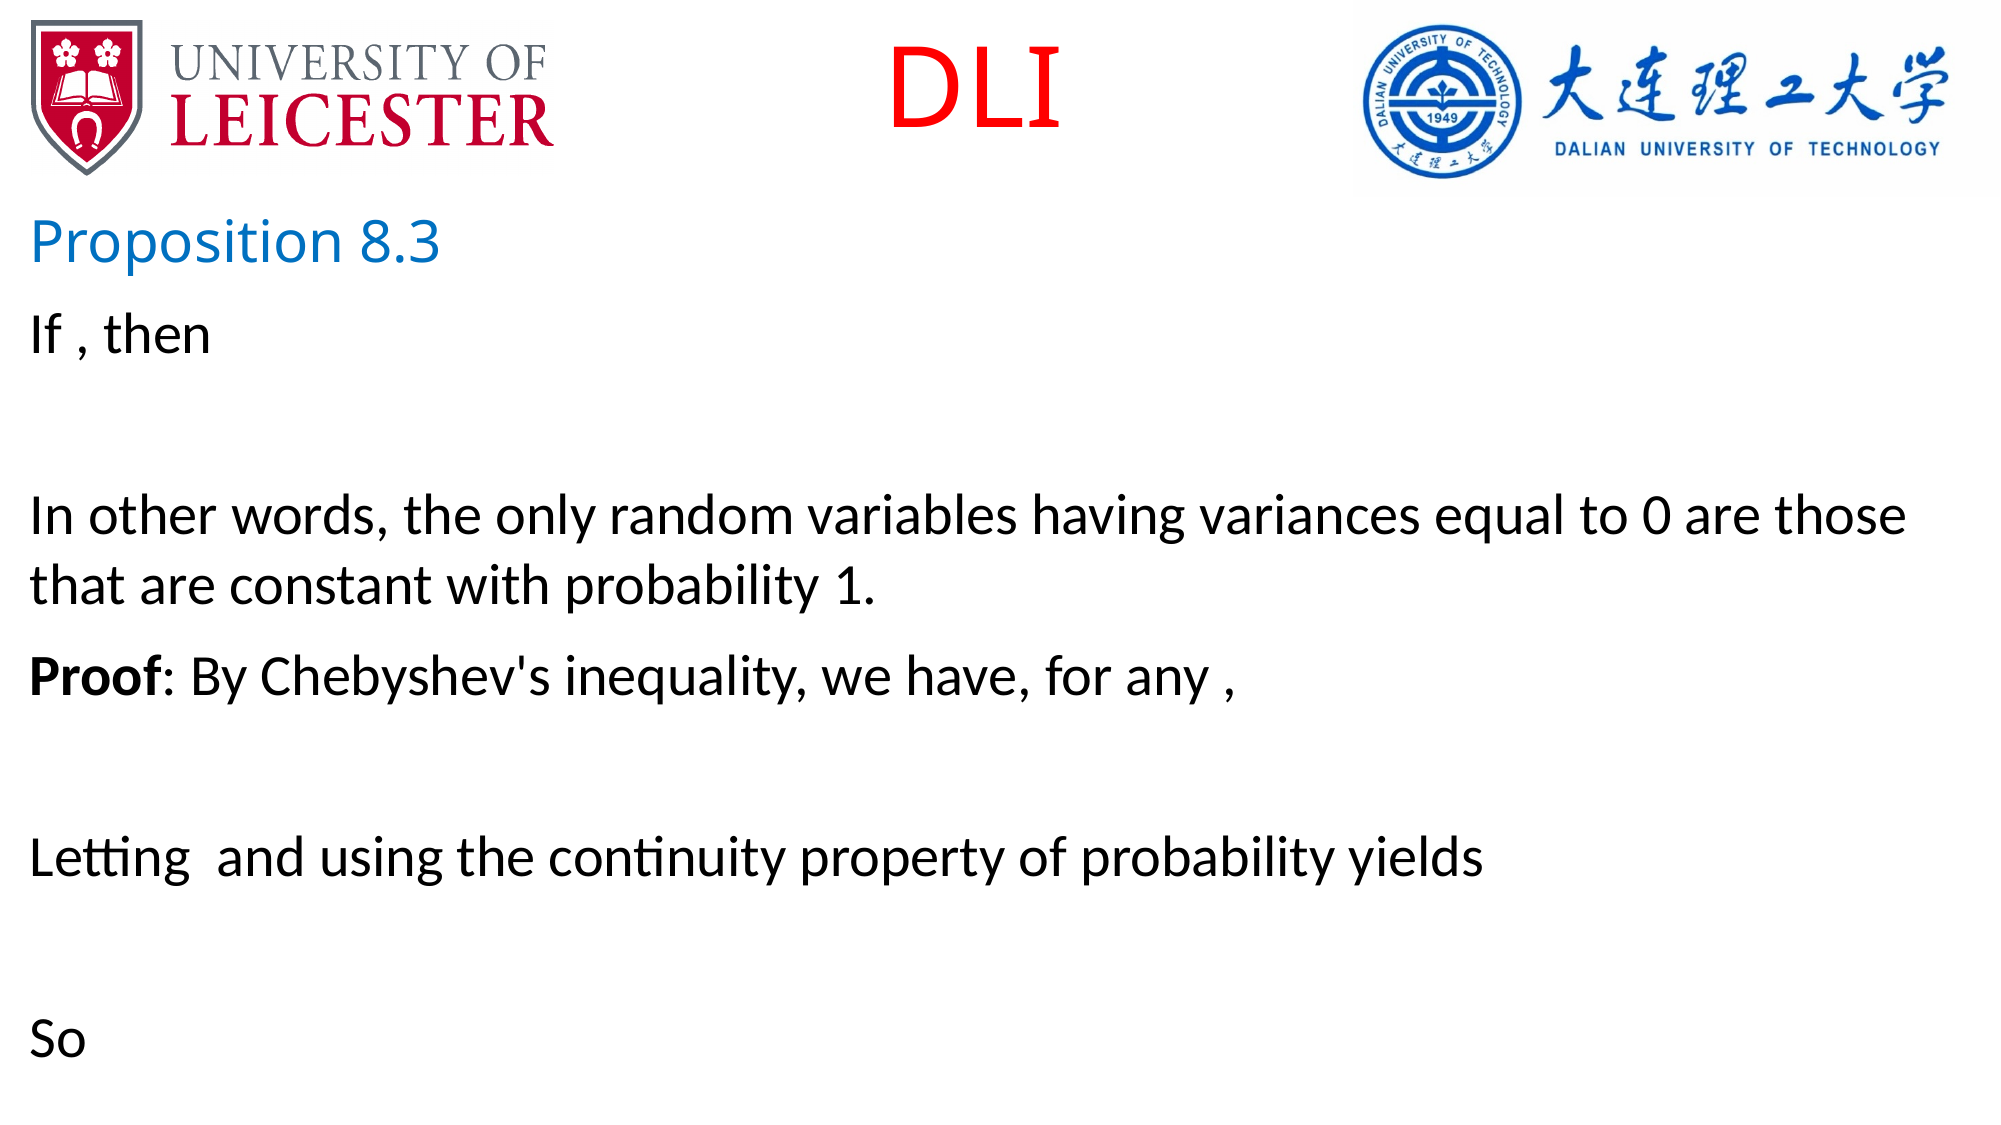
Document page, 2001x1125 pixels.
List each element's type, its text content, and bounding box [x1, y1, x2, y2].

text_box DLI [571, 7, 1353, 158]
picture [1353, 0, 2000, 197]
picture [31, 20, 554, 176]
